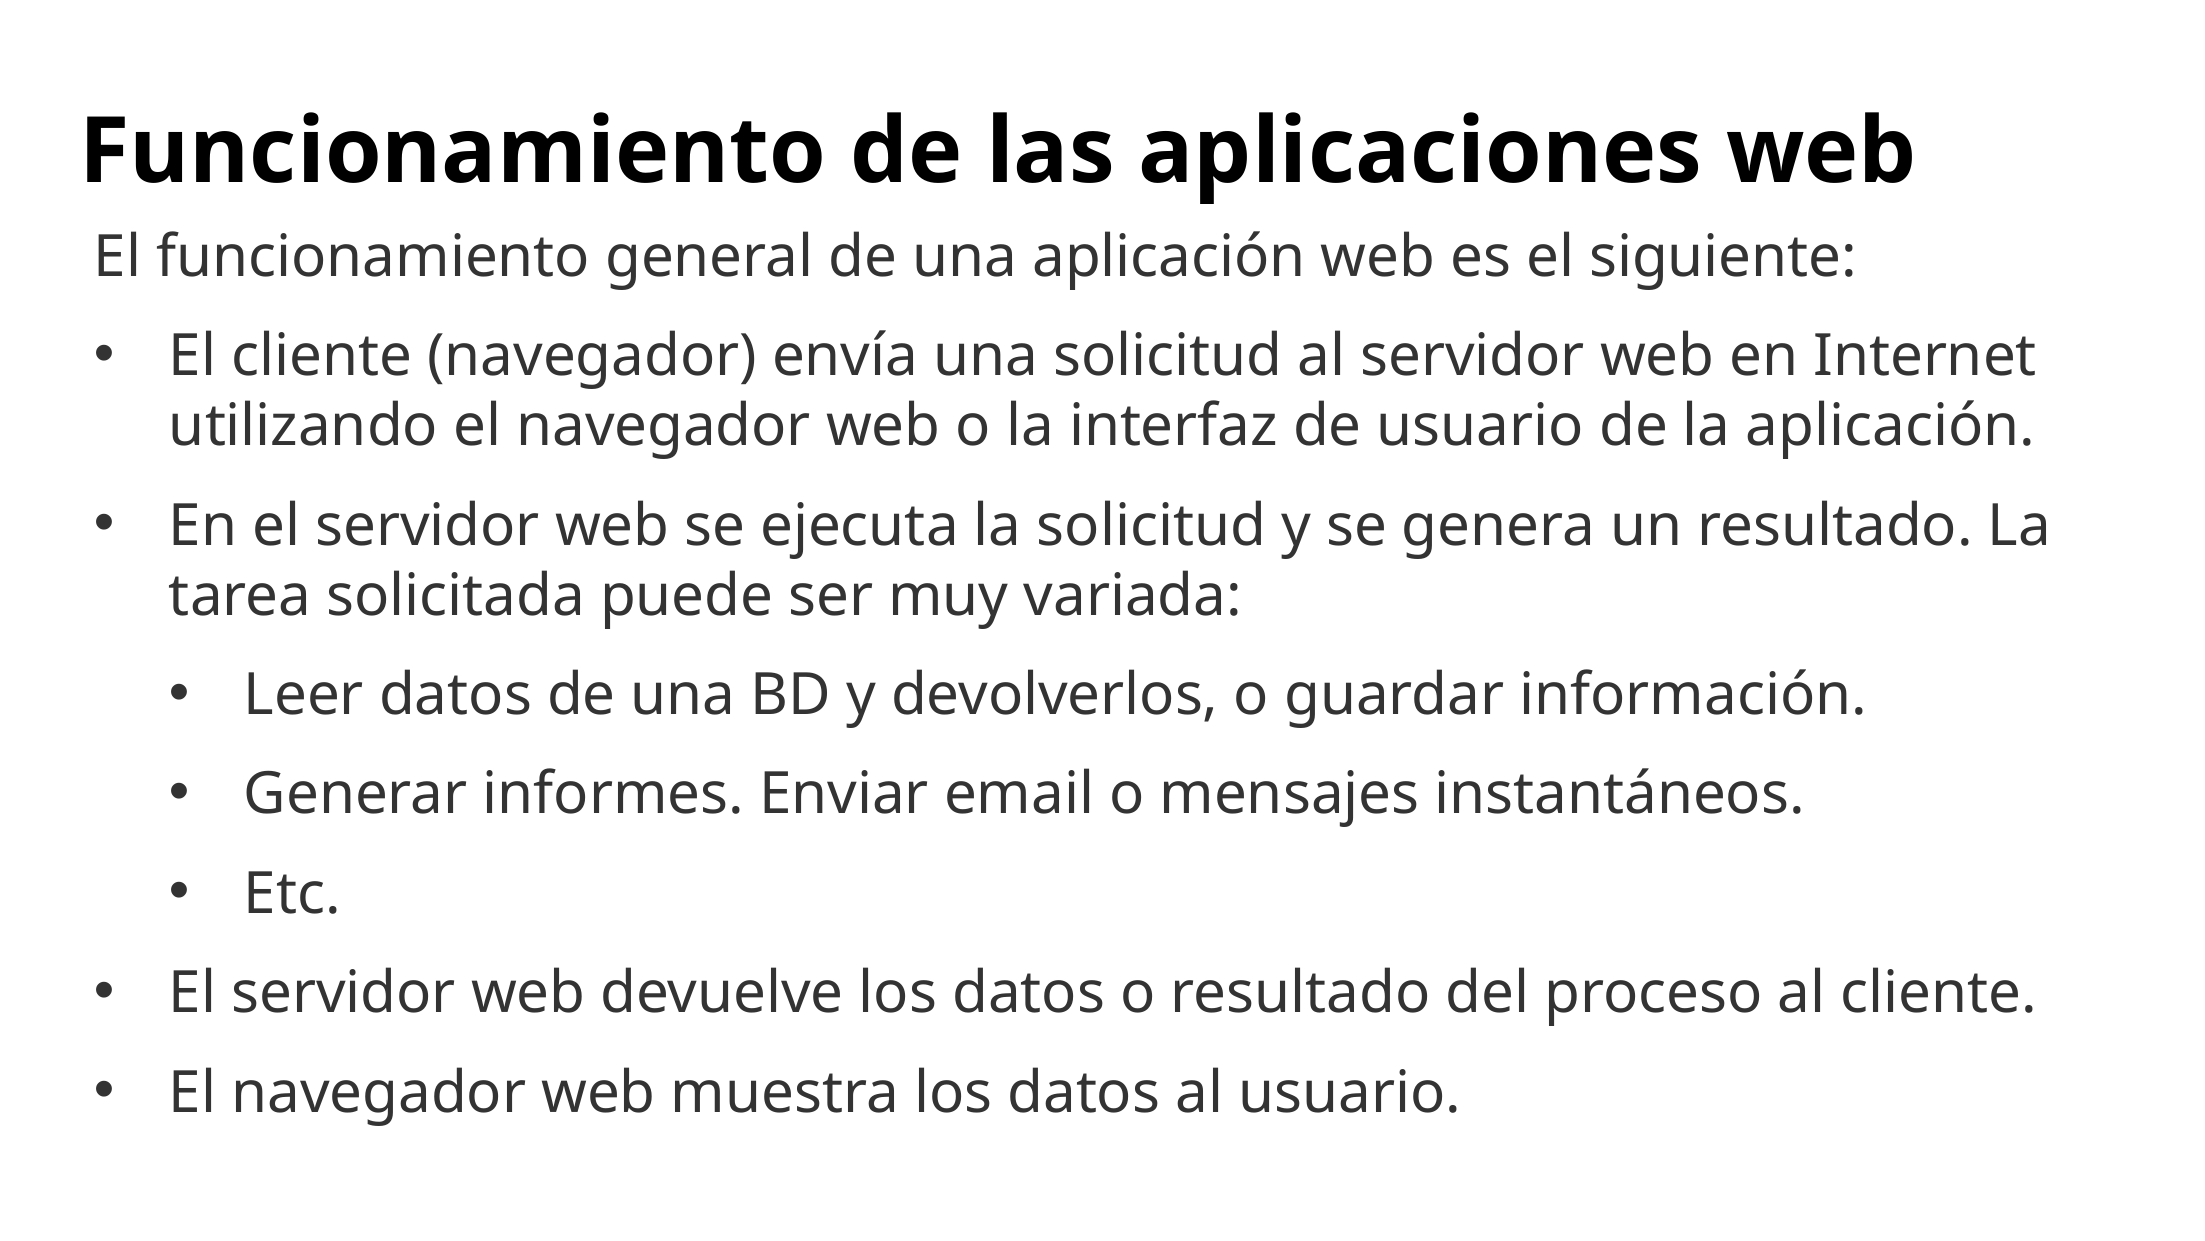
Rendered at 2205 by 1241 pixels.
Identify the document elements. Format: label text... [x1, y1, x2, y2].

title Funcionamiento de las aplicaciones web [79, 41, 2136, 210]
text_box El funcionamiento general de una aplicación web es el siguiente: El cliente (navegador) envía una solicitud al servidor web en Internet utilizando el navegador web o la interfaz de usuario de la aplicación. En el servidor web se ejecuta la solicitud y se genera un resultado. La tarea solicitada puede ser muy variada: Leer datos de una BD y devolverlos, o guardar información. Generar informes. Enviar email o mensajes instantáneos. Etc. El servidor web devuelve los datos o resultado del proceso al cliente. El navegador web muestra los datos al usuario. [79, 210, 2136, 1132]
